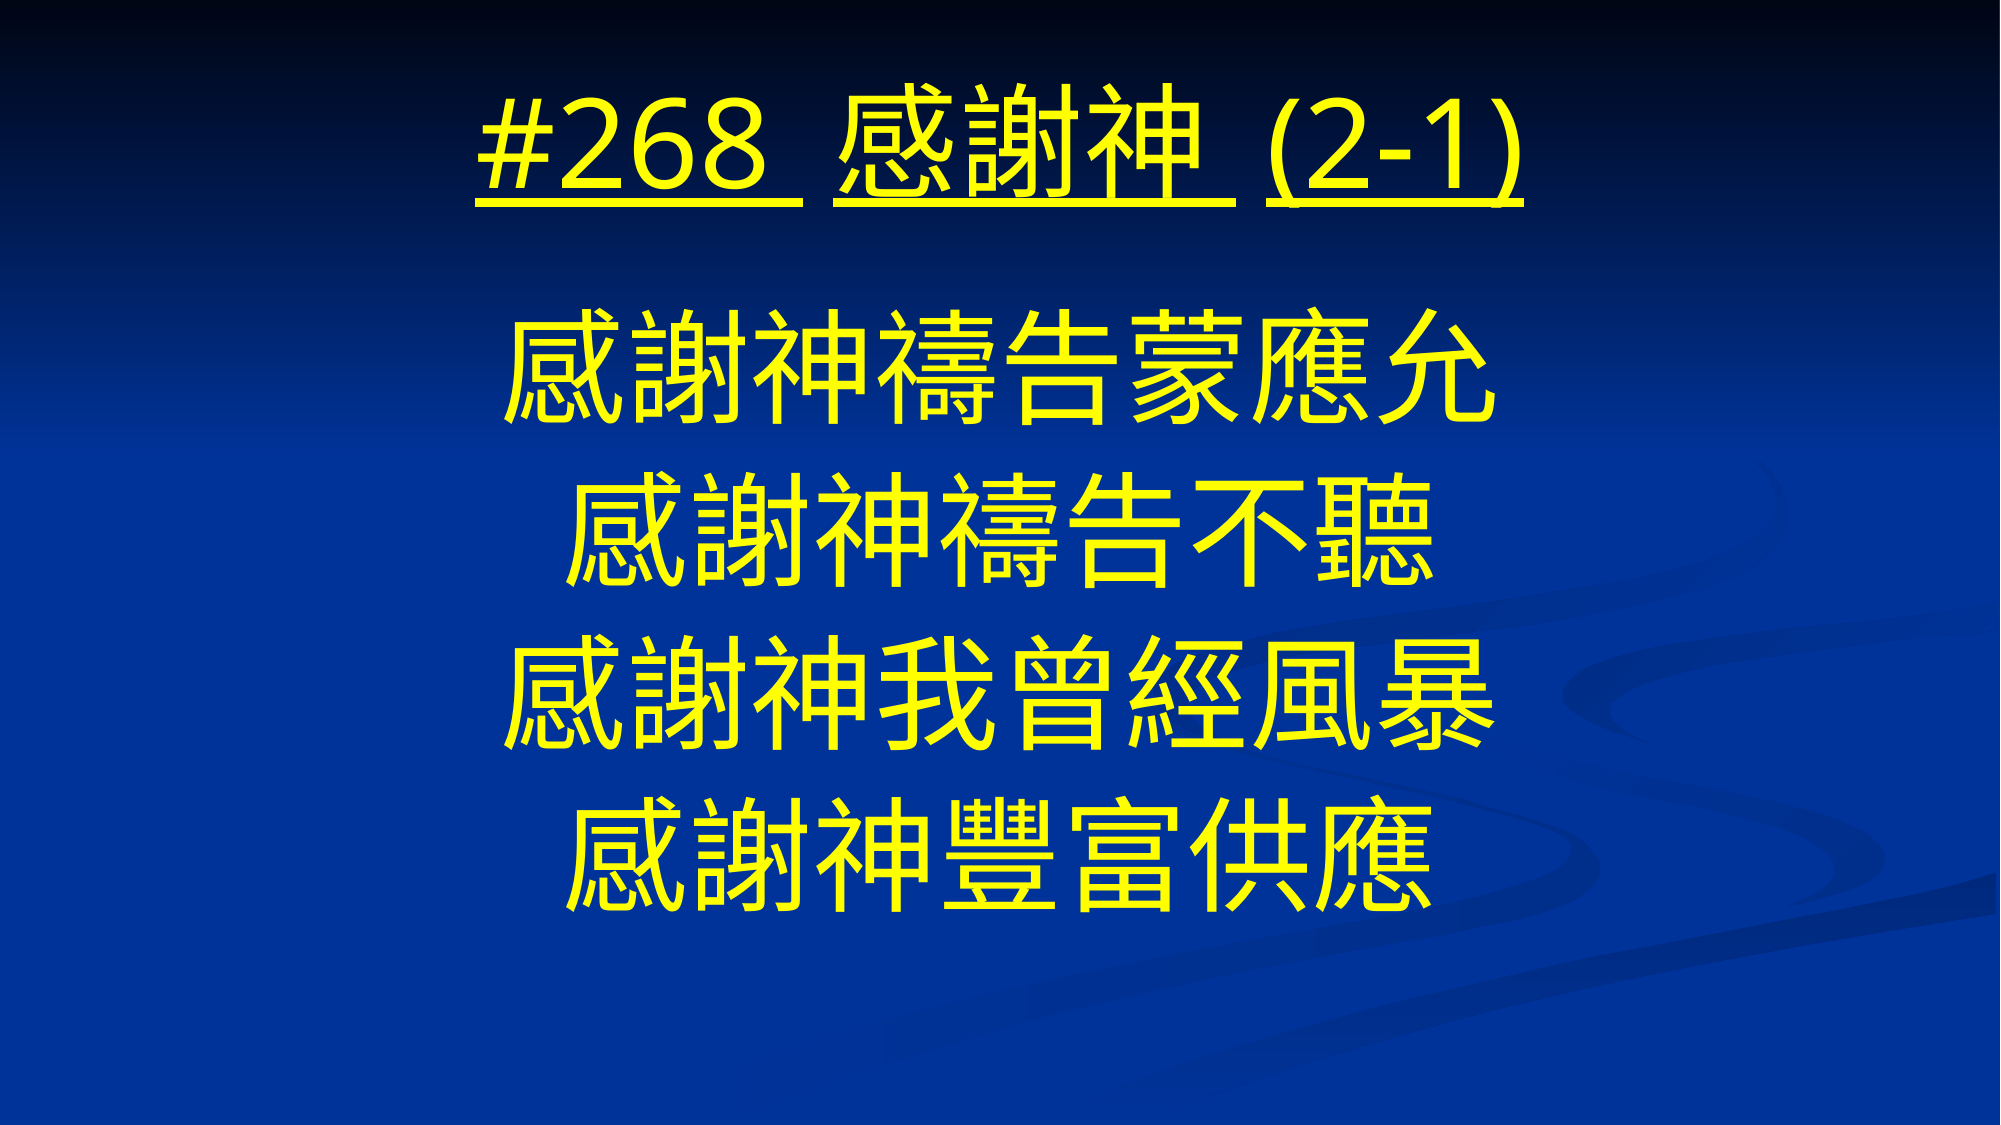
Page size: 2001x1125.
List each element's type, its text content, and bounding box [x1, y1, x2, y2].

title #268 感謝神 (2-1) [99, 45, 1900, 233]
list 感謝神禱告蒙應允 感謝神禱告不聽 感謝神我曾經風暴 感謝神豐富供應 [54, 282, 1945, 1025]
